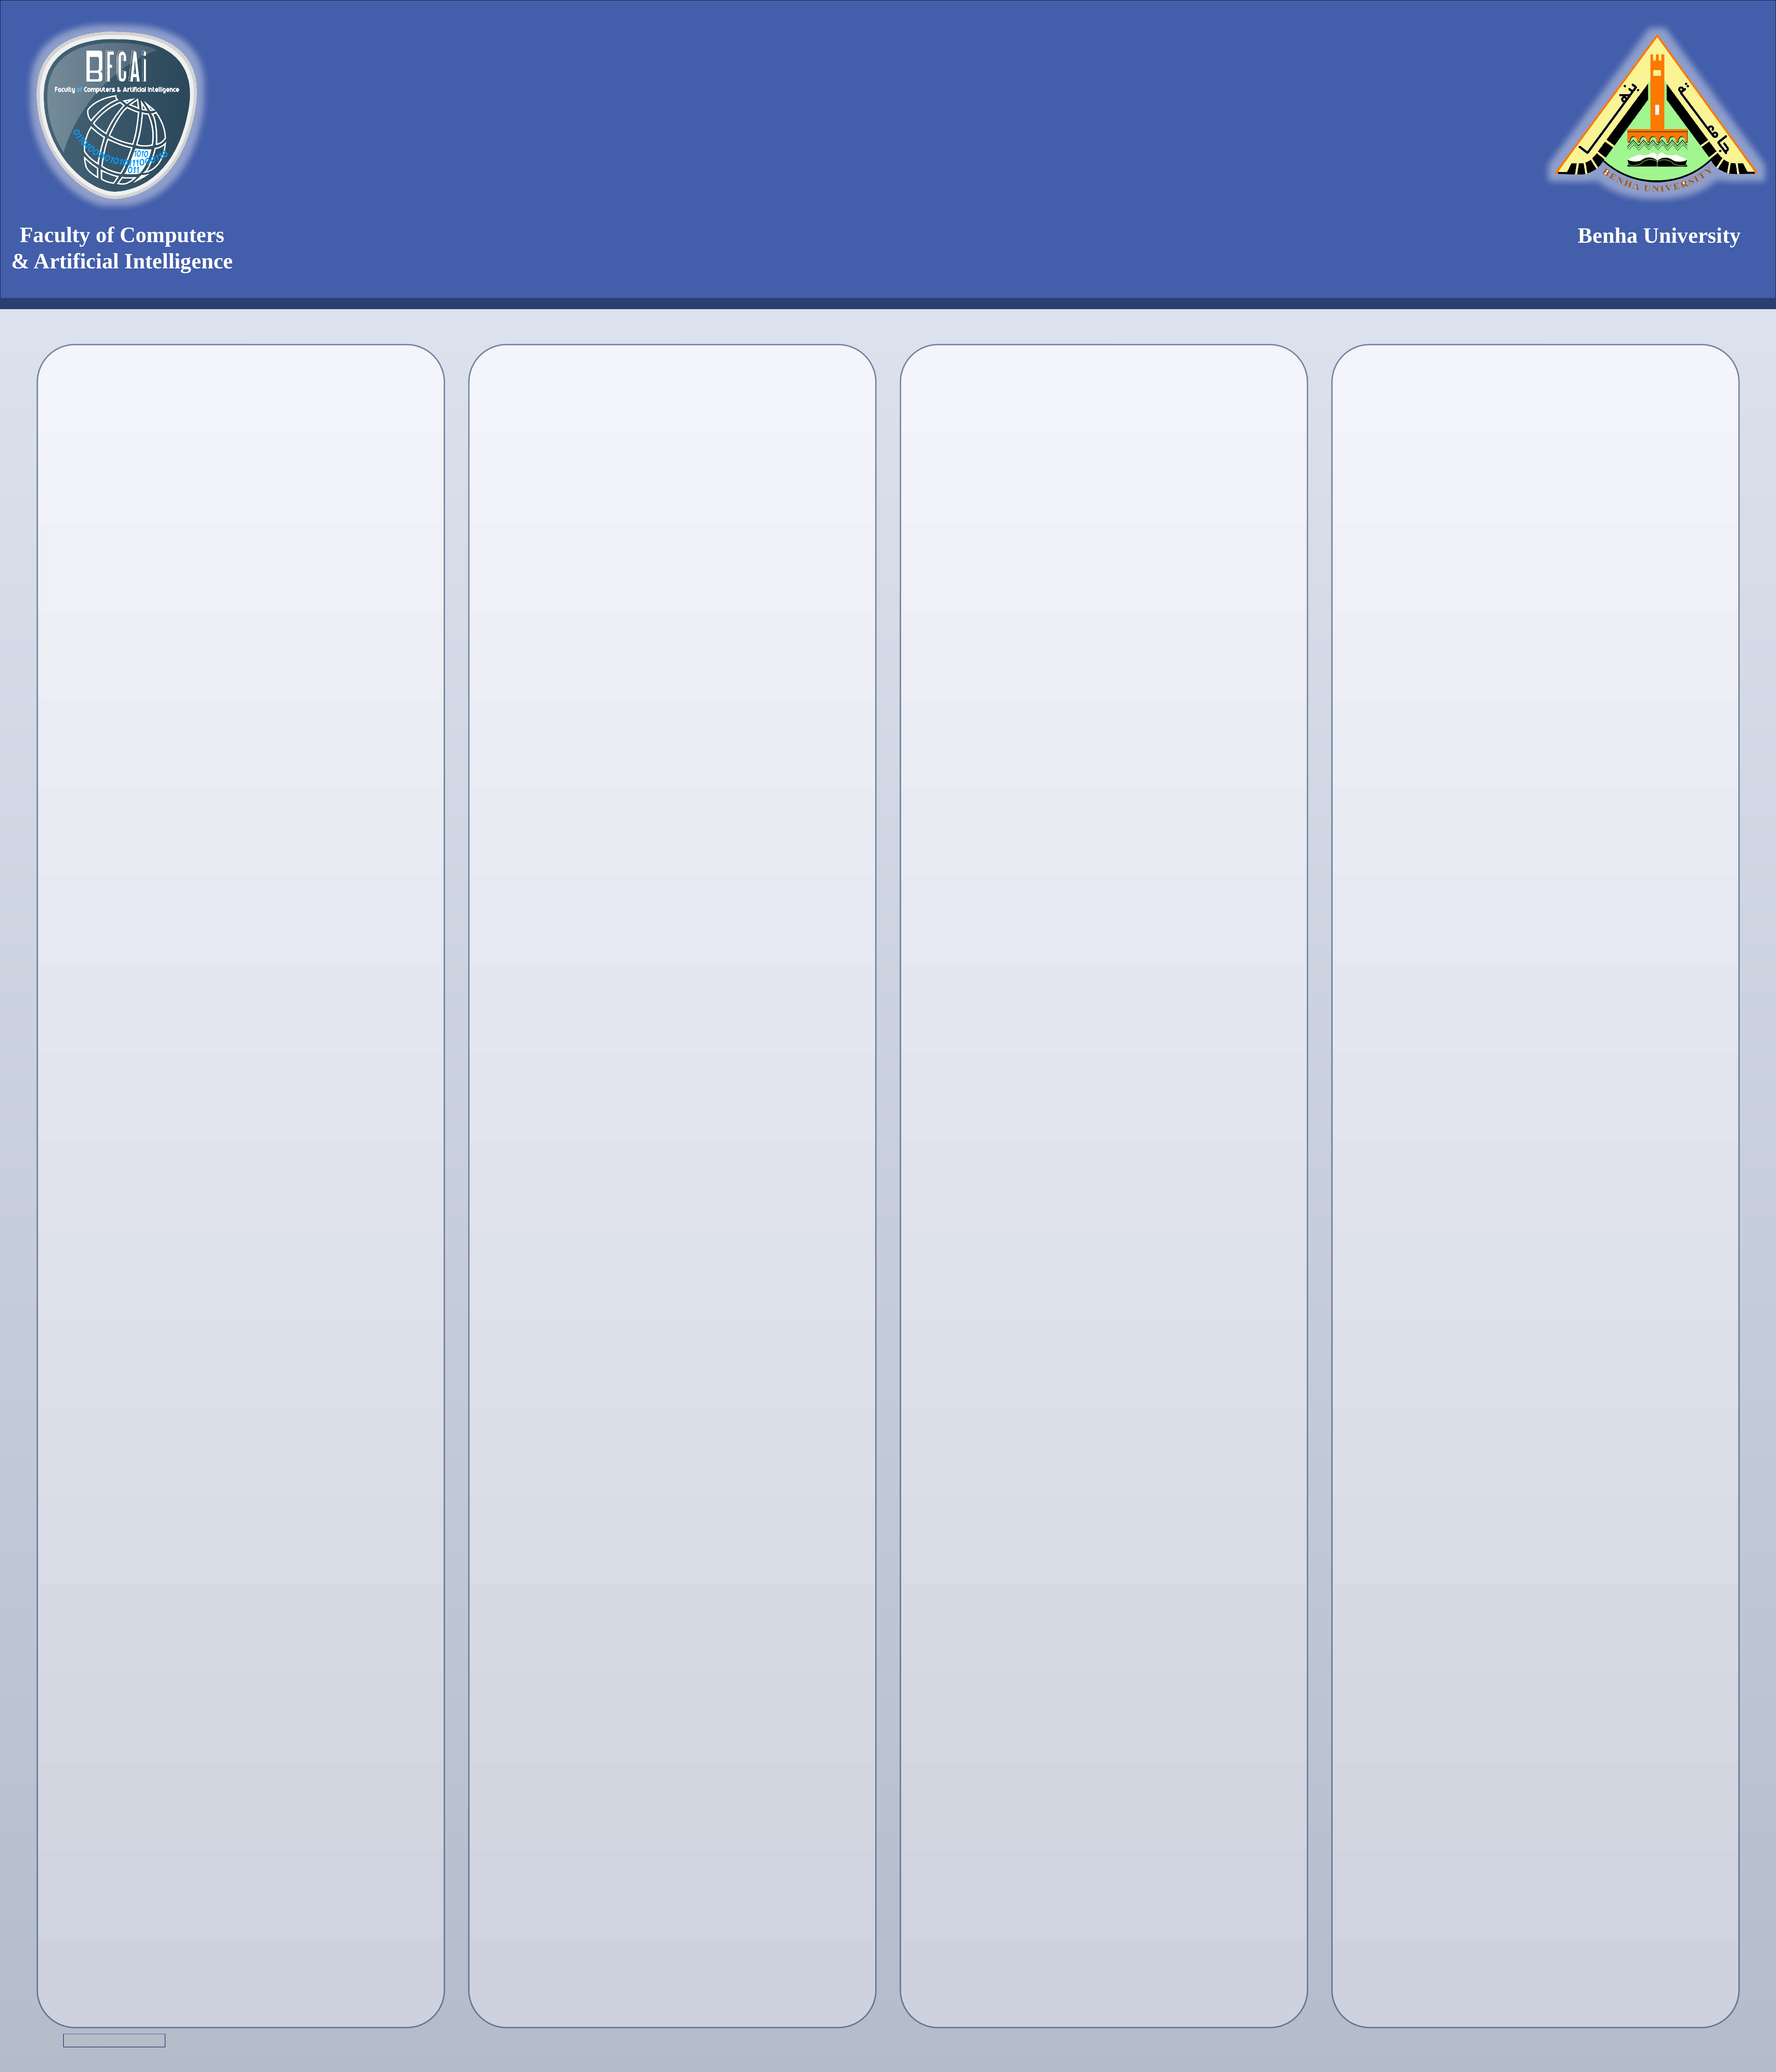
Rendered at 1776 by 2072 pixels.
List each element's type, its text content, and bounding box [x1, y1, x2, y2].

picture [1552, 31, 1760, 199]
text_box Faculty of Computers & Artificial Intelligence [4, 218, 240, 275]
picture [37, 32, 197, 199]
text_box Benha University [1557, 218, 1762, 250]
